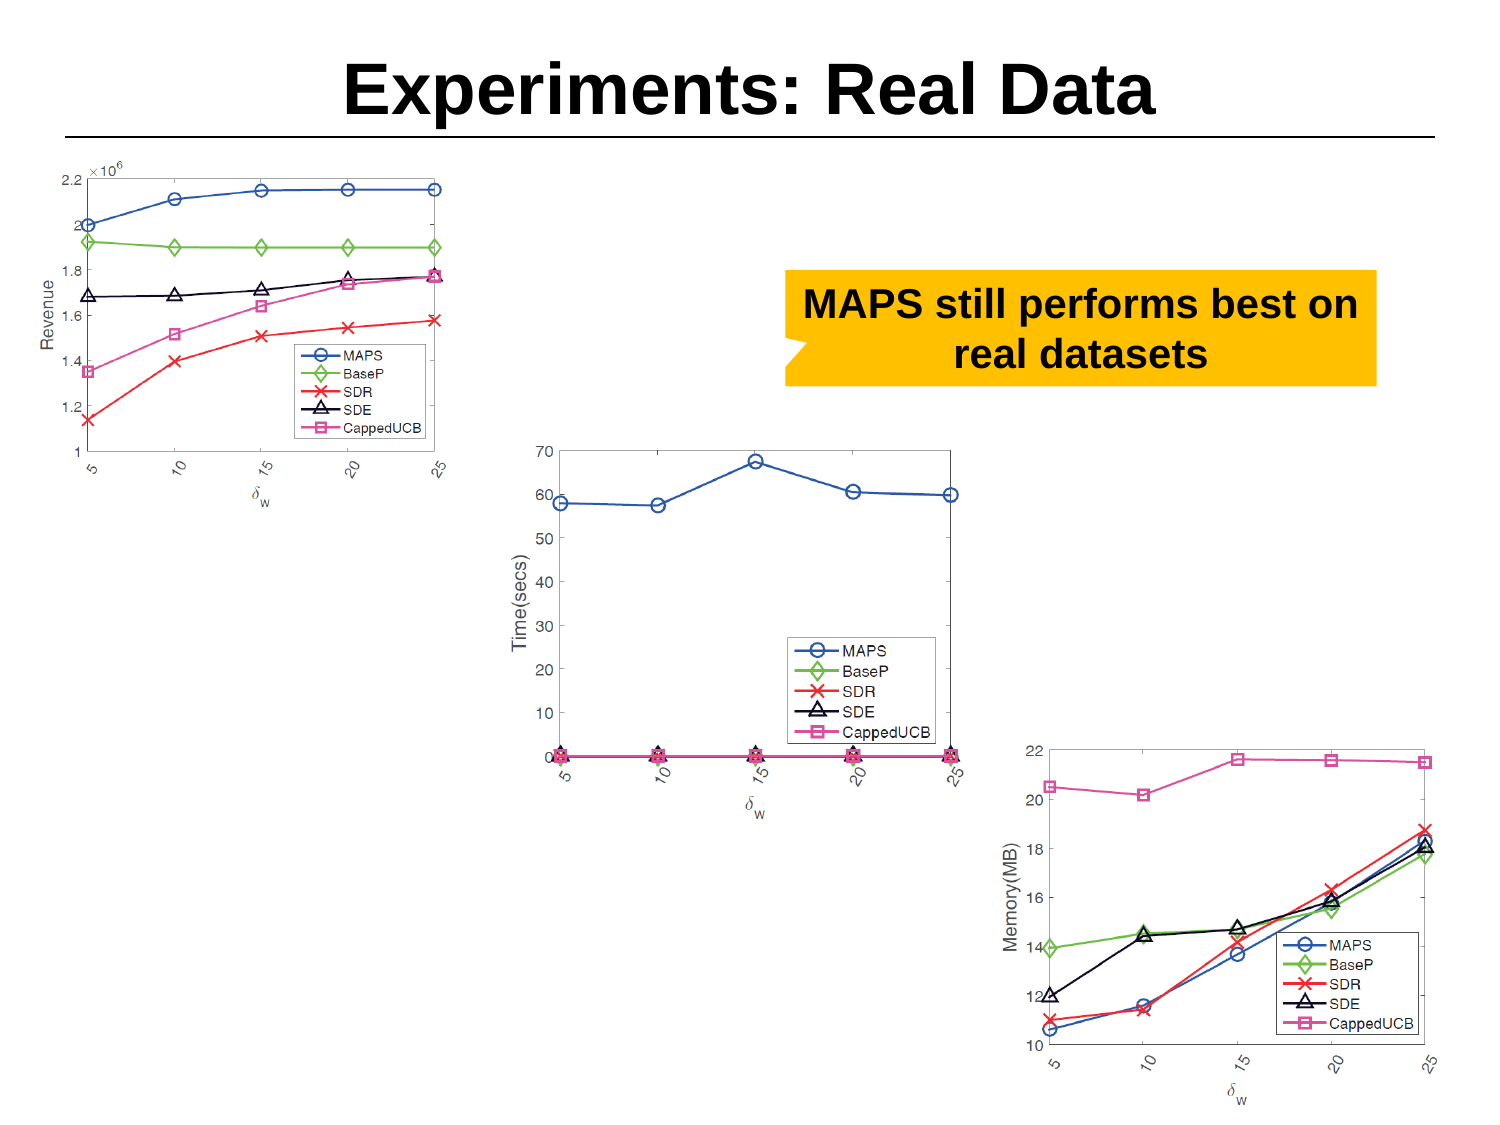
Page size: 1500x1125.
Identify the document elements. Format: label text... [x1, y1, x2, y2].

picture [997, 739, 1449, 1107]
title Experiments: Real Data [75, 20, 1425, 138]
picture [29, 149, 463, 508]
text_box MAPS still performs best on real datasets [785, 269, 1377, 387]
picture [501, 432, 975, 821]
